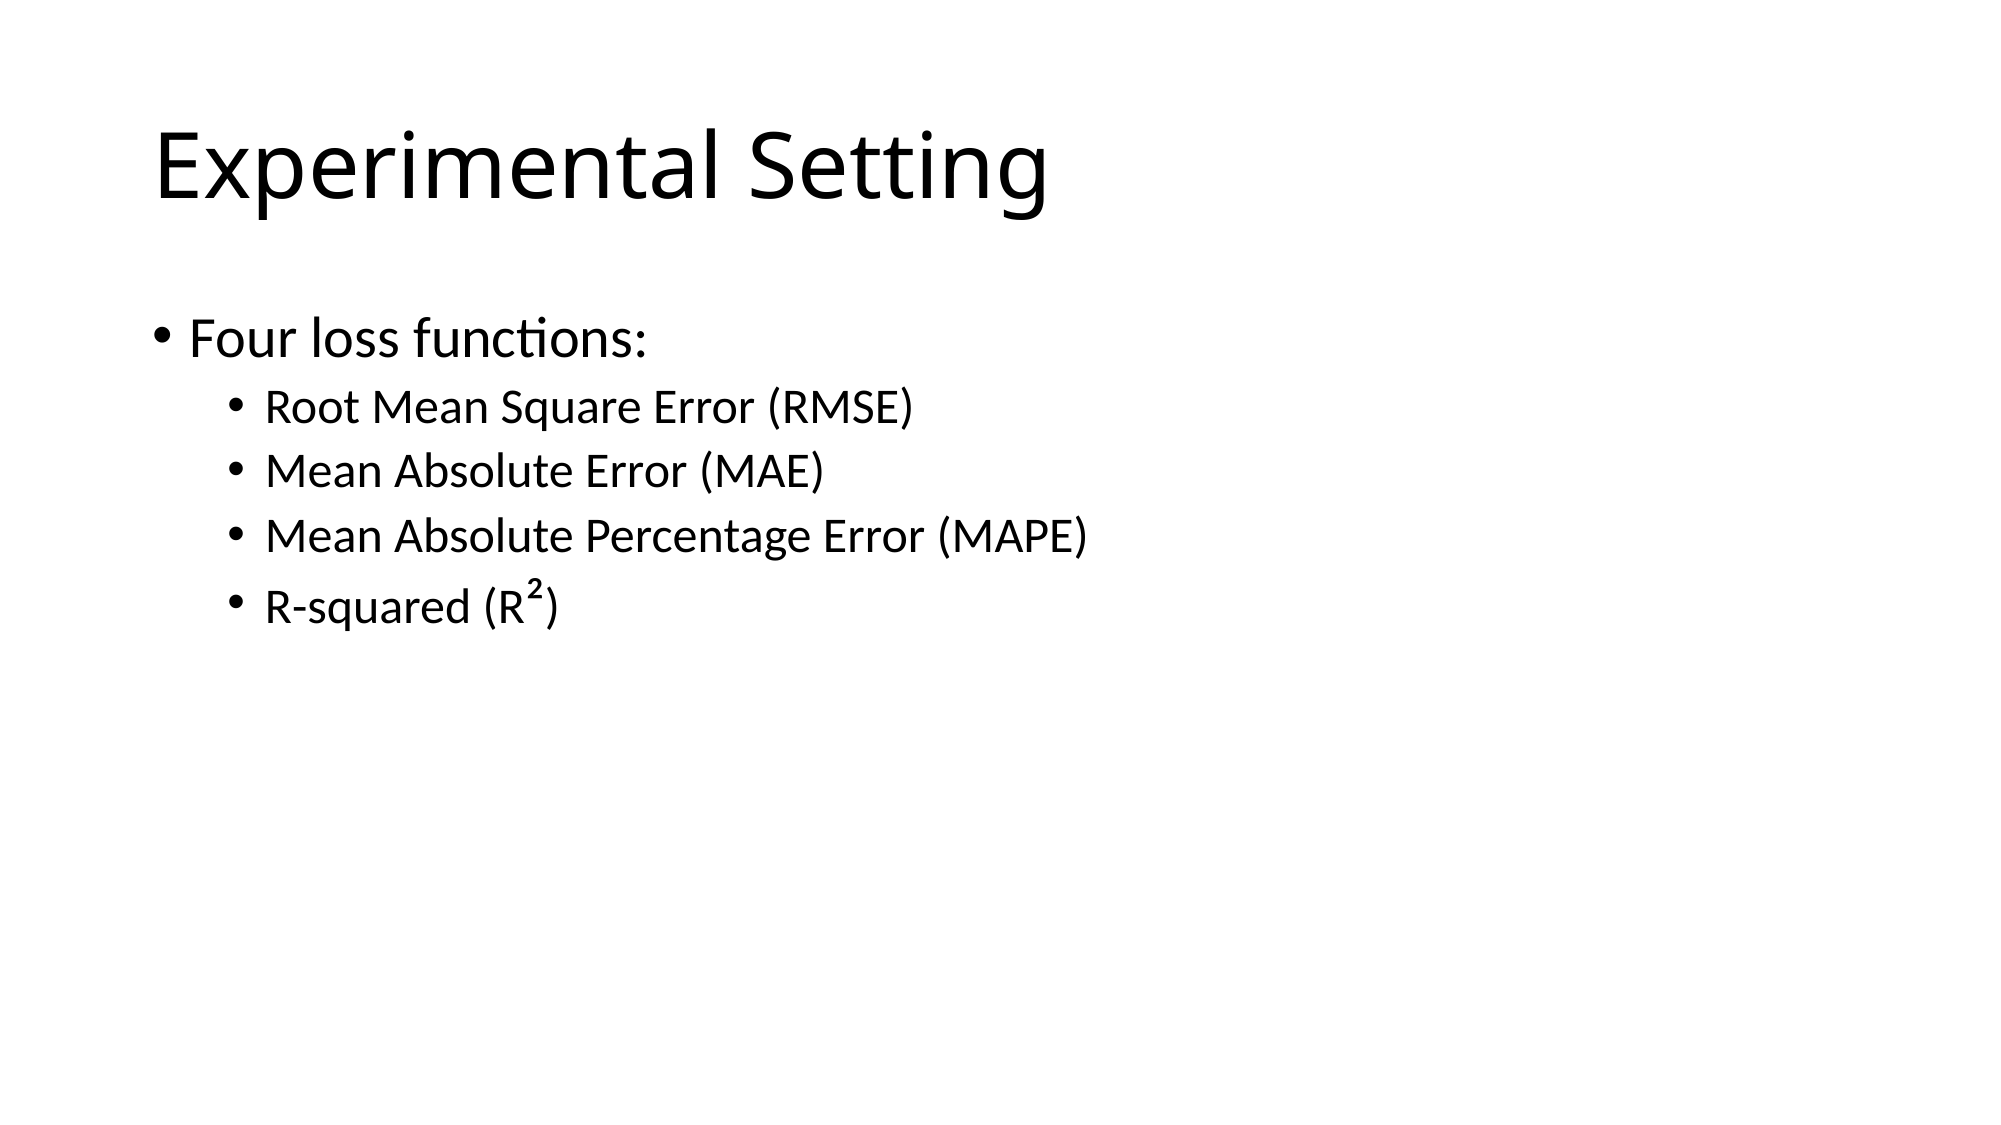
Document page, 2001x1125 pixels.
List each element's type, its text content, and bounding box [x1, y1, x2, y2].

list Four loss functions: Root Mean Square Error (RMSE) Mean Absolute Error (MAE) Mean Absolute Percentage Error (MAPE) R-squared (R²) [137, 299, 1863, 1014]
title Experimental Setting [137, 59, 1863, 278]
